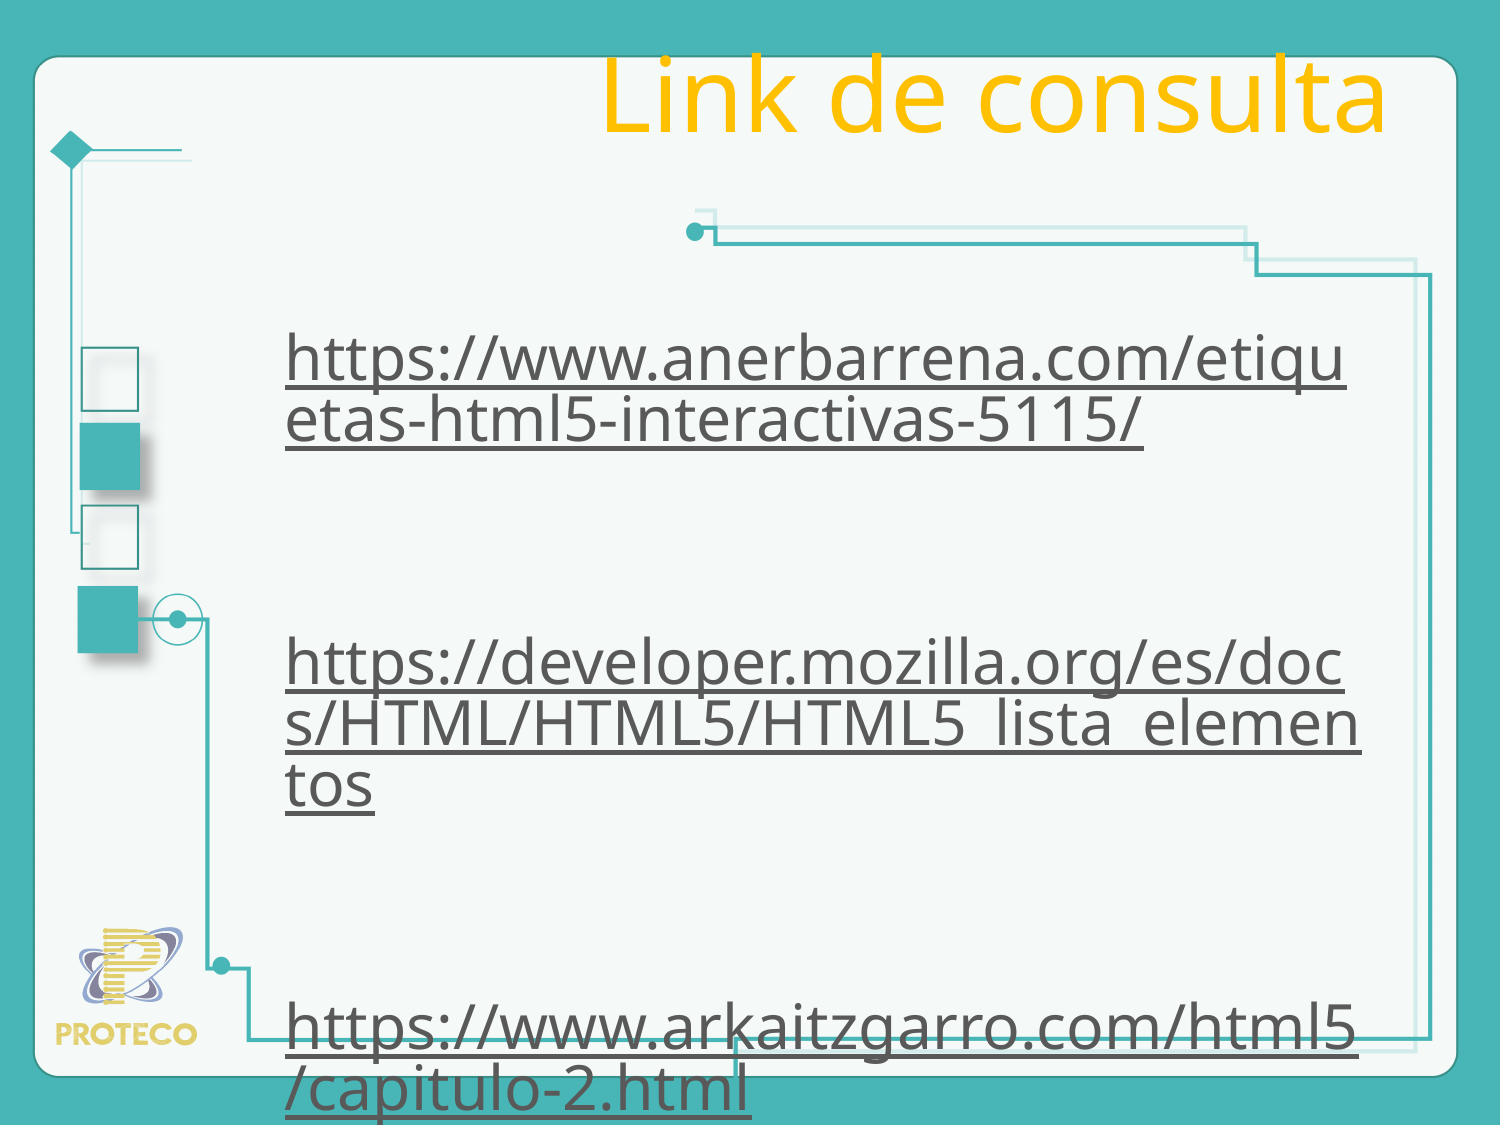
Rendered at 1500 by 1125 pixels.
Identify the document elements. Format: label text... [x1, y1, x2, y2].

picture [0, 0, 1500, 1125]
title Link de consulta [582, 34, 1428, 187]
list https://www.anerbarrena.com/etiquetas-html5-interactivas-5115/ https://developer.mozilla.org/es/docs/HTML/HTML5/HTML5_lista_elementos https://www.arkaitzgarro.com/html5/capitulo-2.html [270, 221, 1382, 951]
